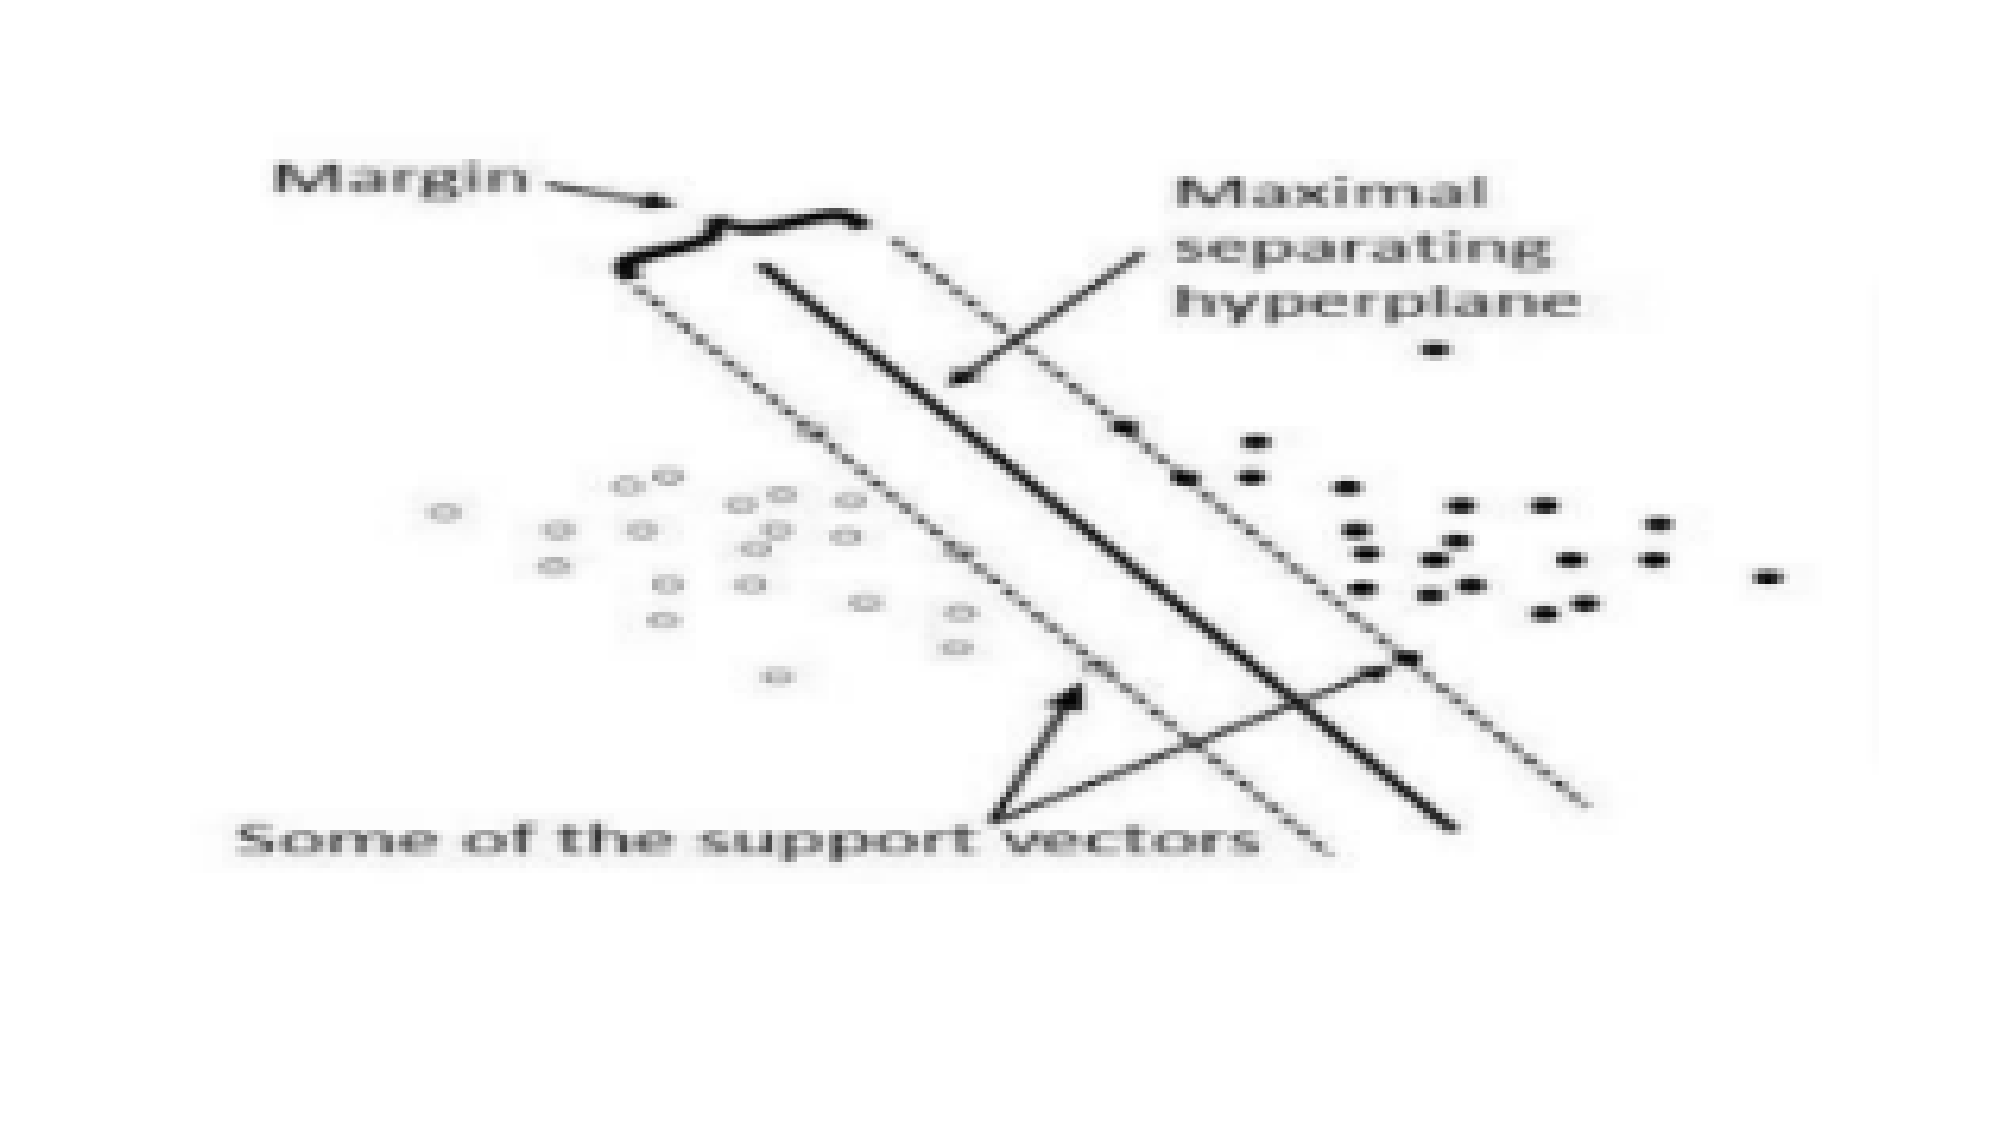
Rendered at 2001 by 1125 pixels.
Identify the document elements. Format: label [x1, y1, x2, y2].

list [172, 127, 1879, 912]
